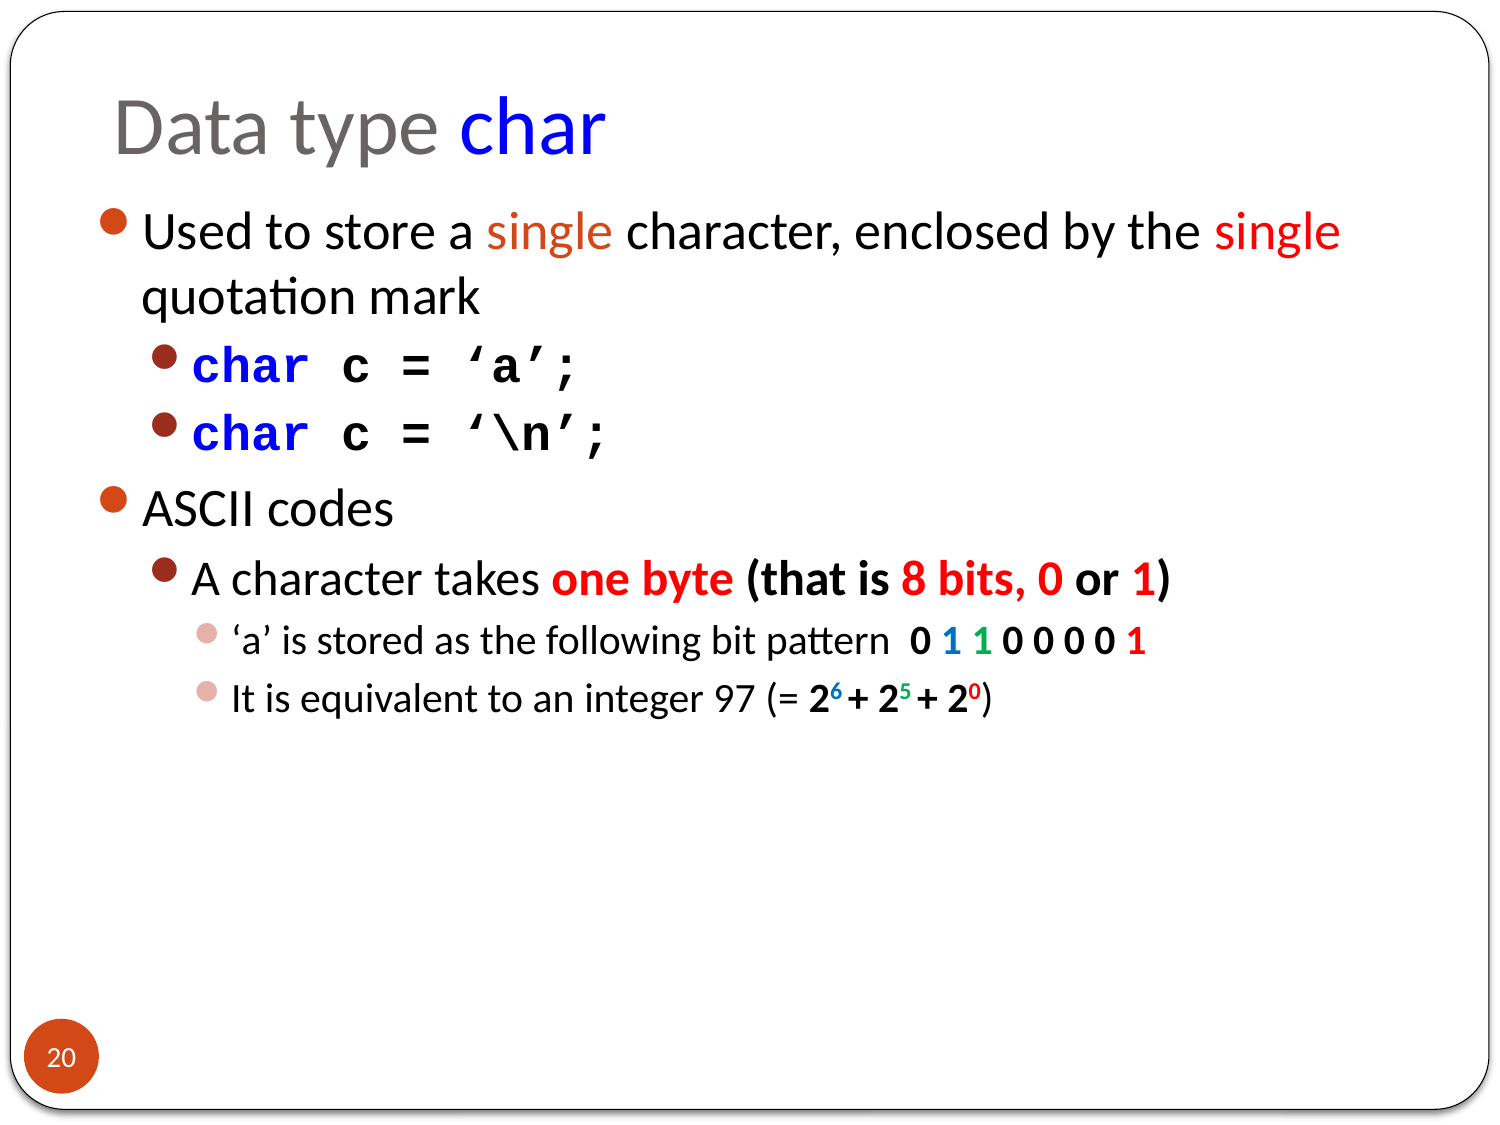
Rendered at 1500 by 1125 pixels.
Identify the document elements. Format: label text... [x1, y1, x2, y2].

title Data type char [98, 51, 1374, 186]
list Used to store a single character, enclosed by the single quotation mark char c = ‘a’; char c = ‘\n’; ASCII codes A character takes one byte (that is 8 bits, 0 or 1) ‘a’ is stored as the following bit pattern 0 1 1 0 0 0 0 1 It is equivalent to an integer 97 (= 26 + 25 + 20) [81, 187, 1444, 1000]
slide_number 20 [23, 1018, 99, 1094]
